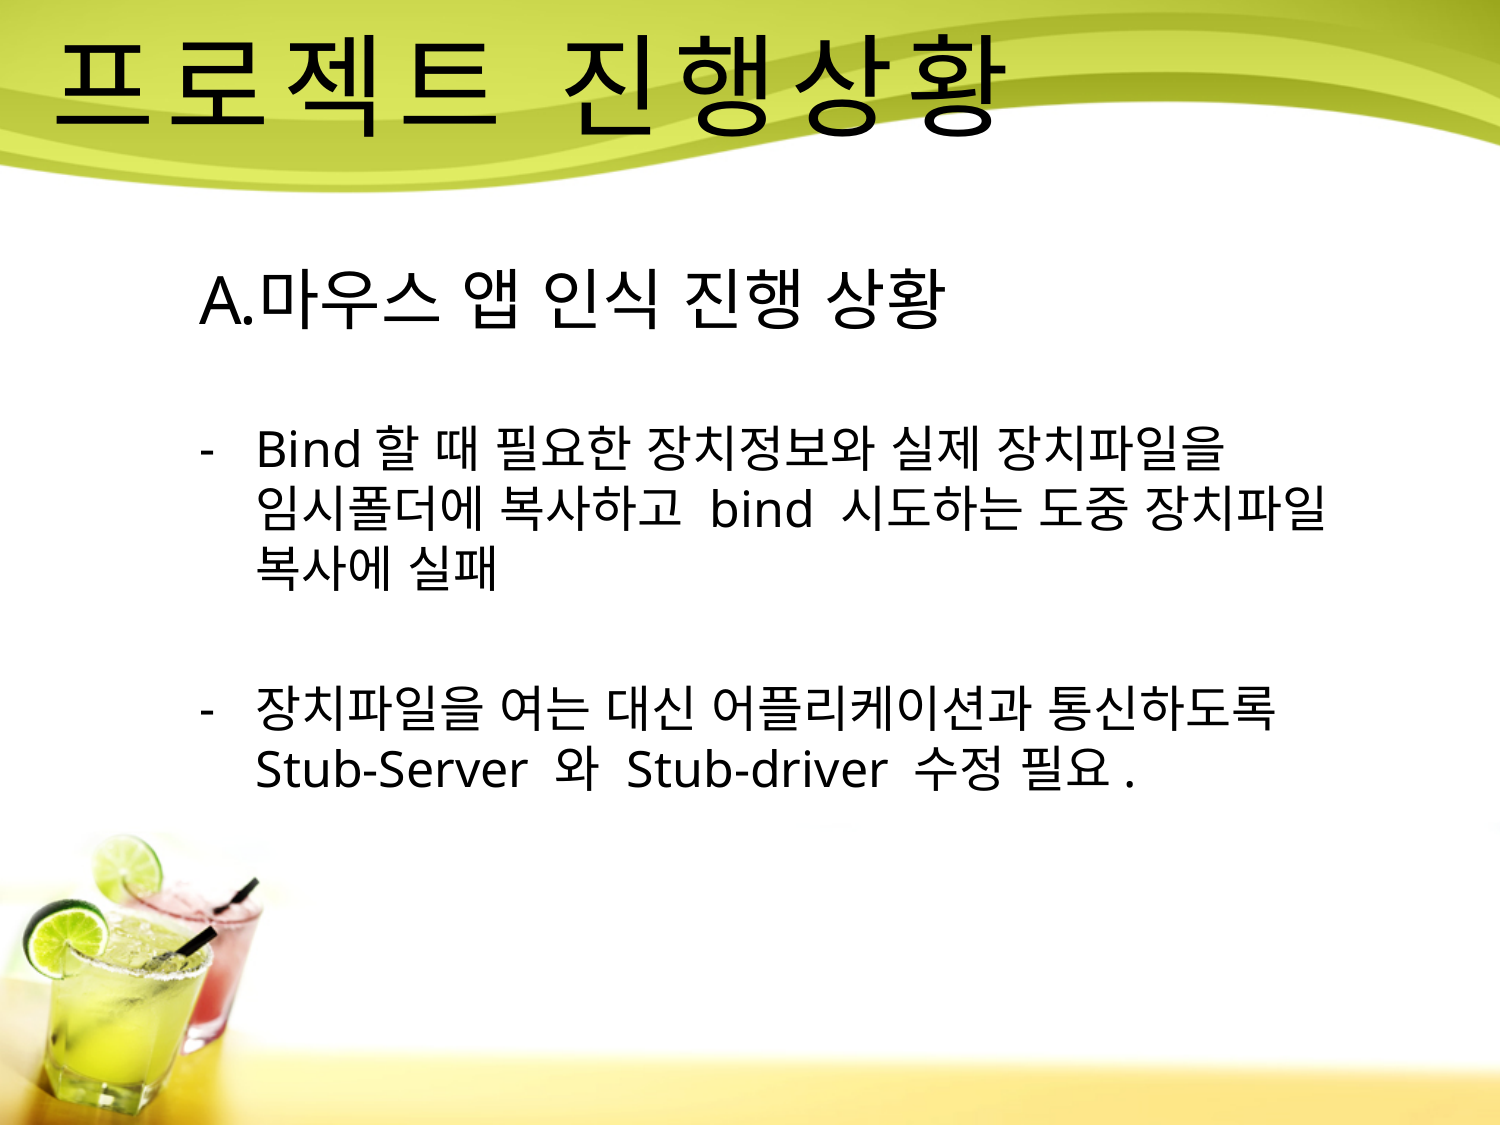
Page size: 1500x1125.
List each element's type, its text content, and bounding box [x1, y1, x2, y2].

picture [0, 0, 1500, 1125]
title 프로젝트 진행상황 [35, 24, 1424, 143]
list 마우스 앱 인식 진행 상황 Bind할 때 필요한 장치정보와 실제 장치파일을 임시폴더에 복사하고 bind 시도하는 도중 장치파일 복사에 실패 장치파일을 여는 대신 어플리케이션과 통신하도록 Stub-Server 와 Stub-driver 수정 필요. [174, 249, 1375, 950]
